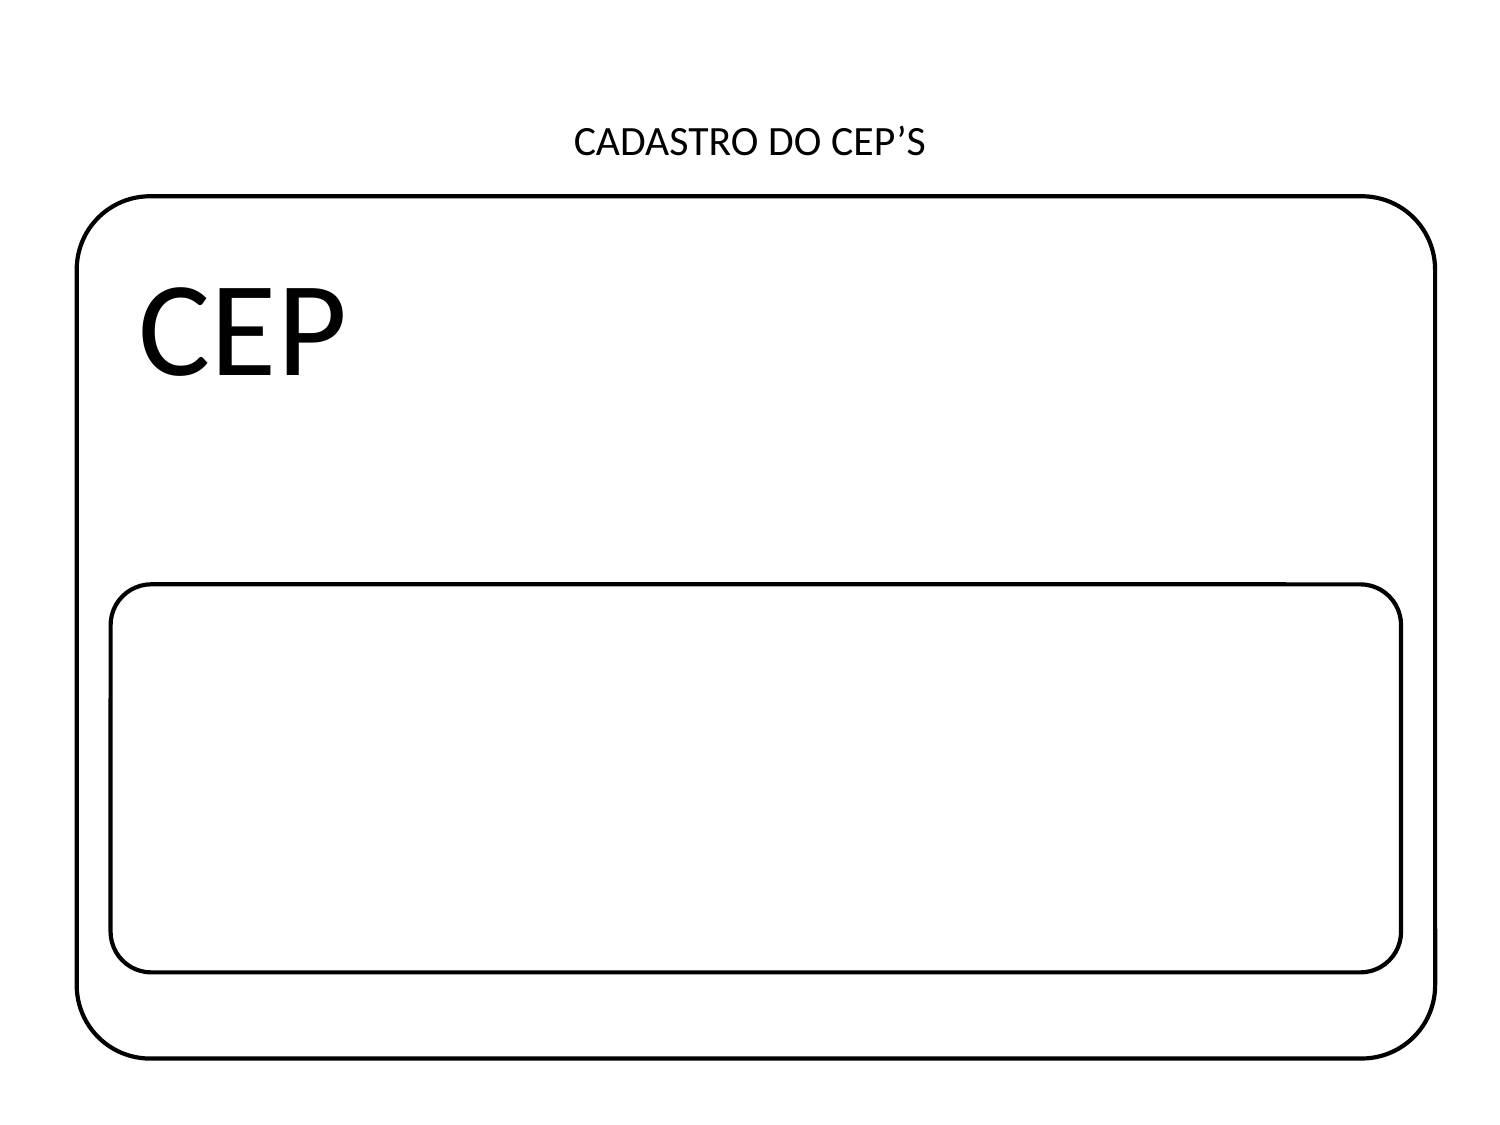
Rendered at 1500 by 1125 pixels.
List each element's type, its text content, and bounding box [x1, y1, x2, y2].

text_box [76, 195, 1436, 1059]
title CADASTRO DO CEP’S [75, 45, 1425, 195]
